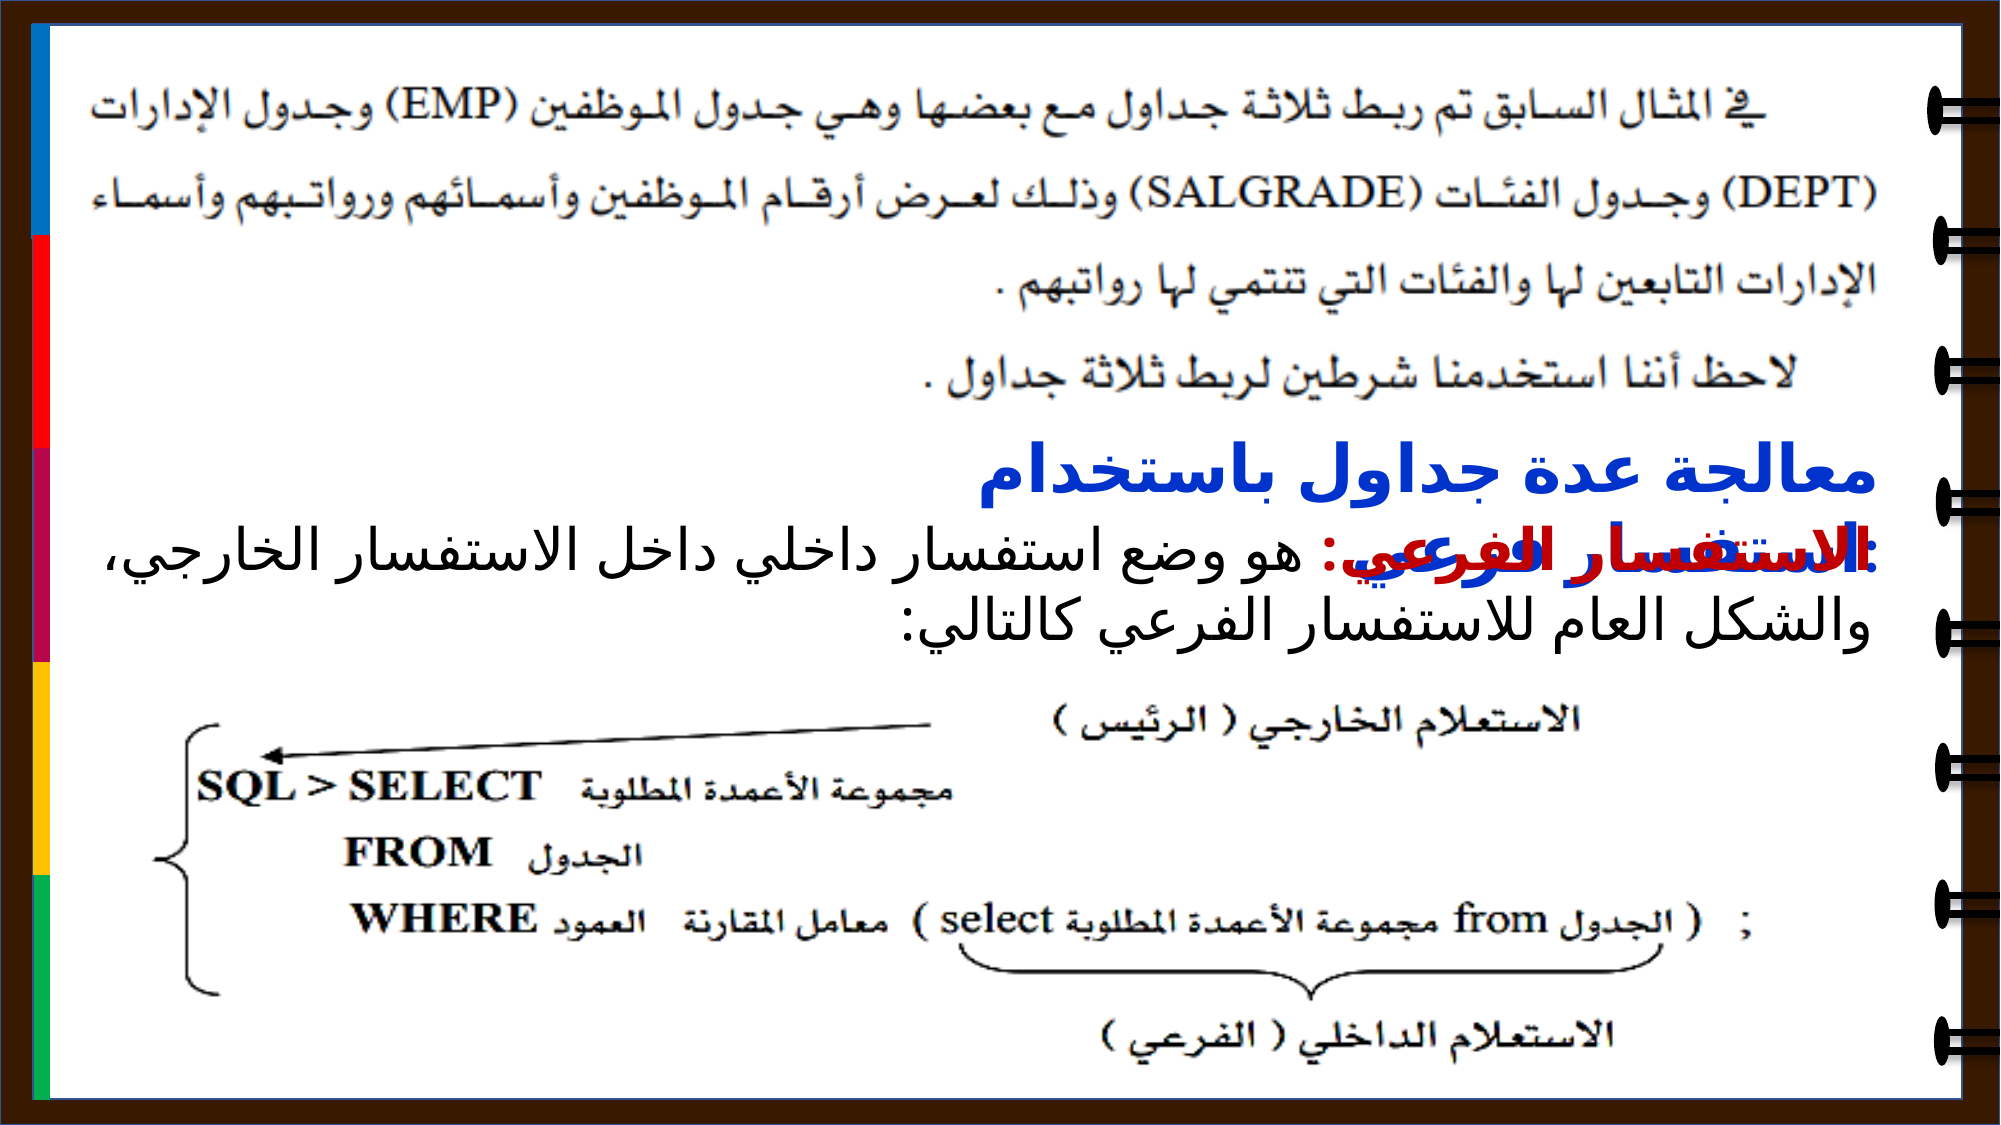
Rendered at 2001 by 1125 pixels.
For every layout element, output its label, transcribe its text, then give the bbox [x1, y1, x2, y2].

text_box [1941, 376, 2000, 385]
text_box [1941, 773, 2000, 782]
text_box [1944, 1028, 2000, 1037]
text_box [1942, 508, 2000, 516]
text_box [1934, 879, 1950, 917]
text_box [1941, 910, 2000, 918]
text_box [0, 0, 2000, 1125]
text_box [1939, 246, 2000, 255]
text_box [1935, 742, 1950, 780]
text_box [1937, 98, 2000, 106]
text_box [1927, 85, 1942, 123]
text_box [1933, 1016, 1949, 1054]
text_box [33, 235, 50, 450]
text_box [1945, 621, 2000, 629]
picture [81, 59, 1896, 330]
text_box [1940, 1047, 2000, 1055]
text_box [1946, 489, 2000, 498]
text_box [1944, 358, 2000, 366]
text_box [34, 448, 50, 662]
text_box [1942, 639, 2000, 648]
text_box [1945, 755, 2000, 763]
text_box [1932, 215, 1948, 254]
text_box [1944, 891, 2000, 900]
text_box [1935, 477, 1951, 515]
text_box [1943, 228, 2000, 236]
text_box [33, 662, 50, 875]
text_box [32, 23, 1963, 1100]
text_box [1935, 608, 1951, 646]
picture [909, 337, 1823, 416]
text_box [1934, 345, 1950, 383]
text_box [31, 24, 50, 239]
text_box الاستفسار الفرعي: هو وضع استفسار داخلي داخل الاستفسار الخارجي، والشكل العام للاستفسار الفرعي كالتالي: [42, 505, 1889, 660]
text_box [1934, 116, 2000, 125]
text_box معالجة عدة جداول باستخدام استفسار فرعي: [672, 418, 1896, 594]
text_box [34, 875, 50, 1100]
picture [112, 657, 1823, 1096]
